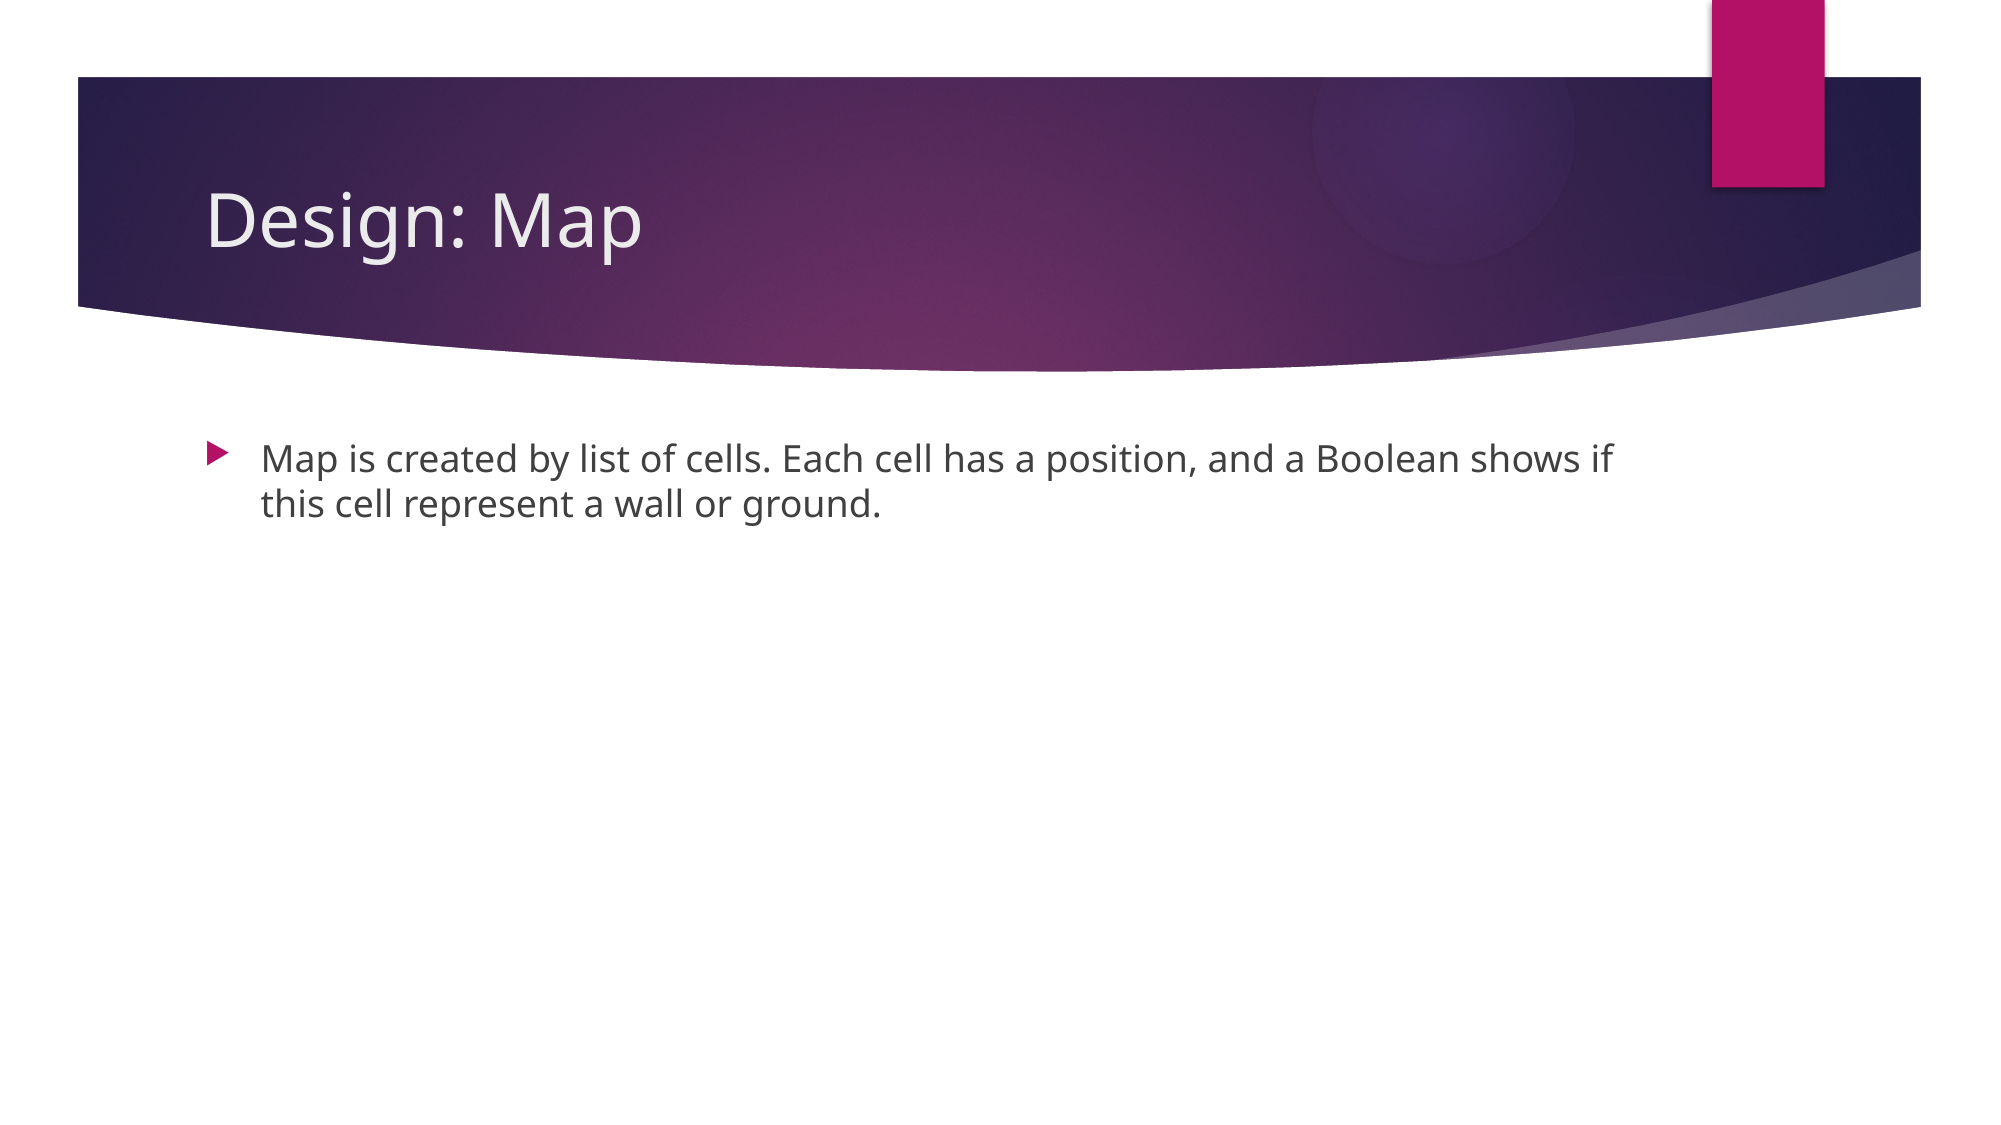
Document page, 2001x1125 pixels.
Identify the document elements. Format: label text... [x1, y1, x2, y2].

title Design: Map [189, 159, 1627, 276]
list Map is created by list of cells. Each cell has a position, and a Boolean shows if this cell represent a wall or ground. [189, 427, 1638, 988]
